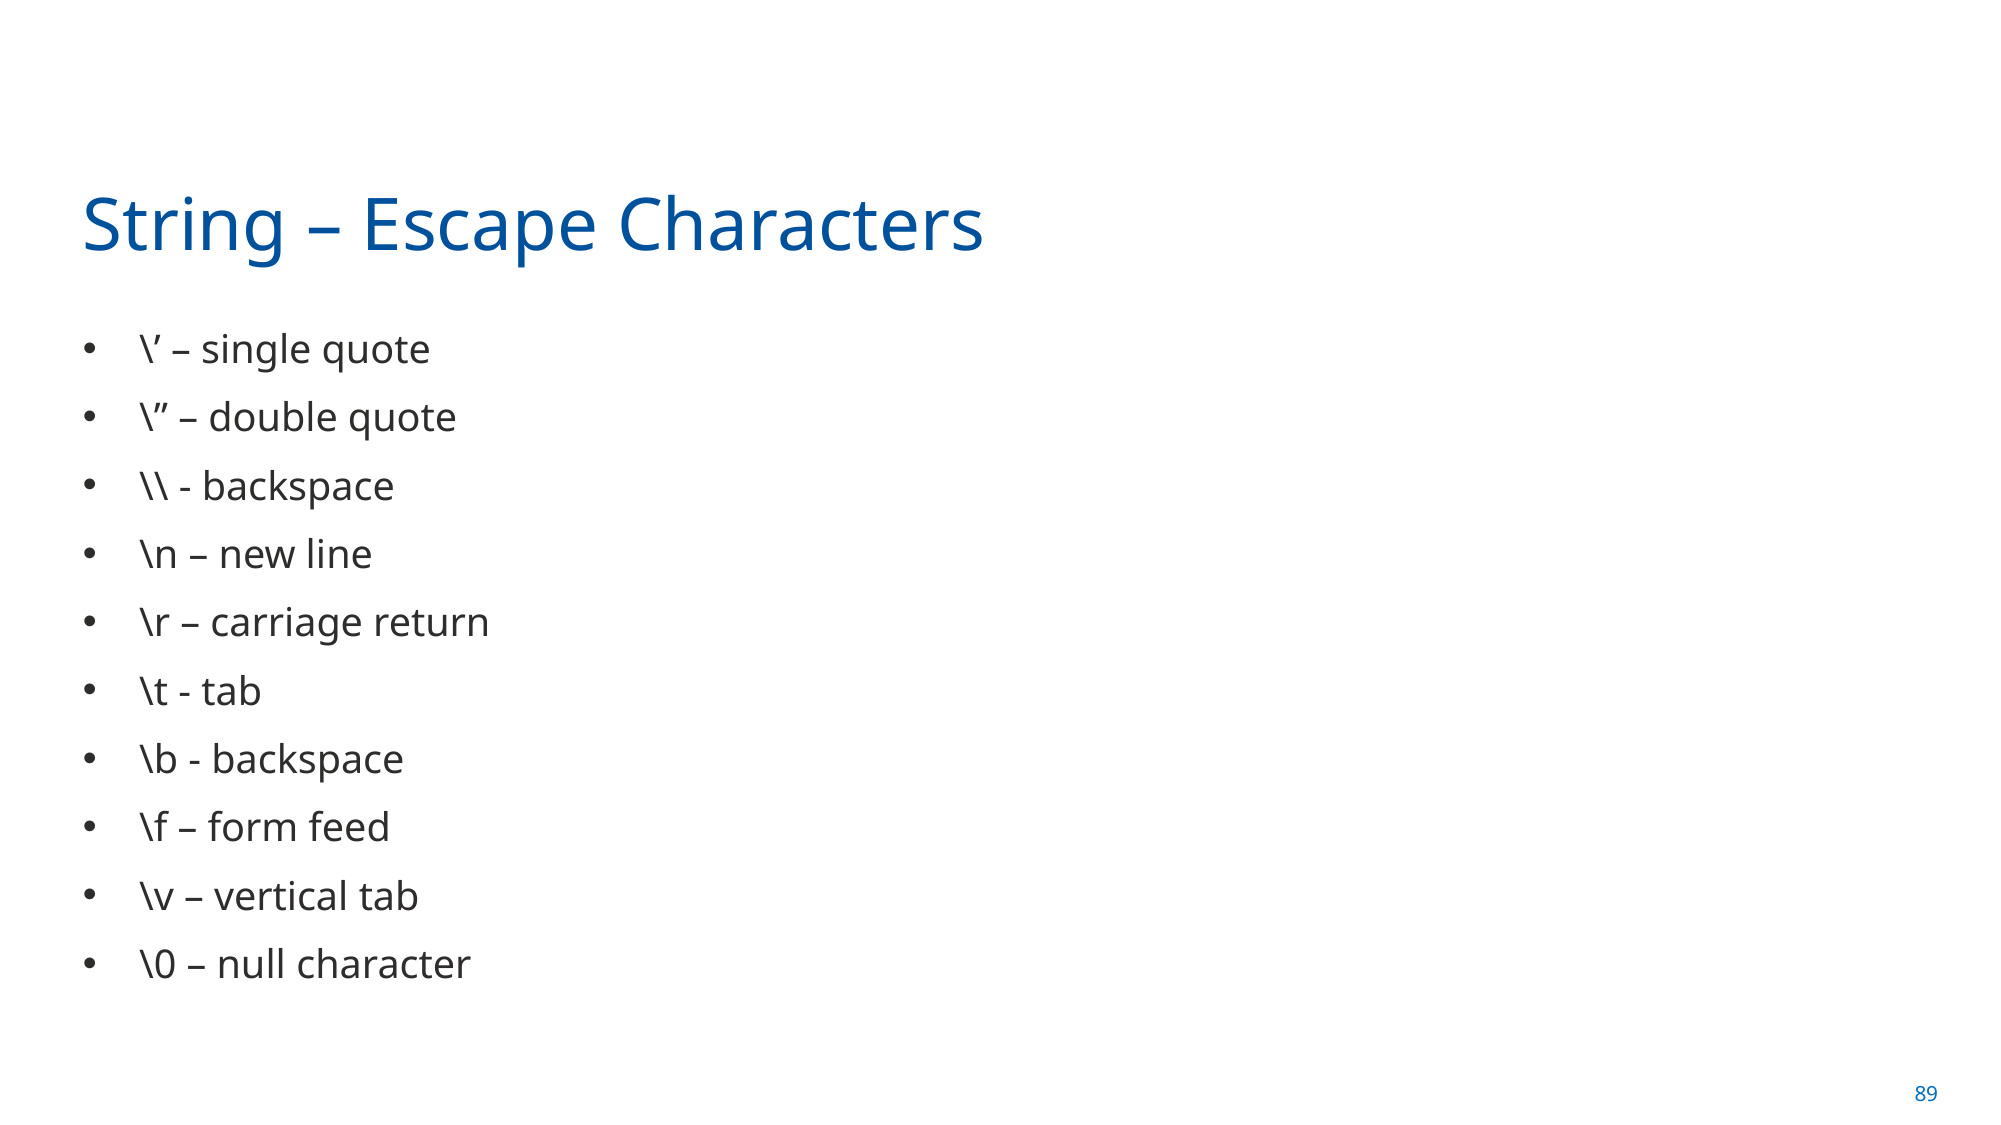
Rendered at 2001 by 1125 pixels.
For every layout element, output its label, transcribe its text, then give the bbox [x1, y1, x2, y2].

title String – Escape Characters [67, 170, 1565, 273]
list \’ – single quote \” – double quote \\ - backspace \n – new line \r – carriage return \t - tab \b - backspace \f – form feed \v – vertical tab \0 – null character [67, 316, 1939, 1063]
